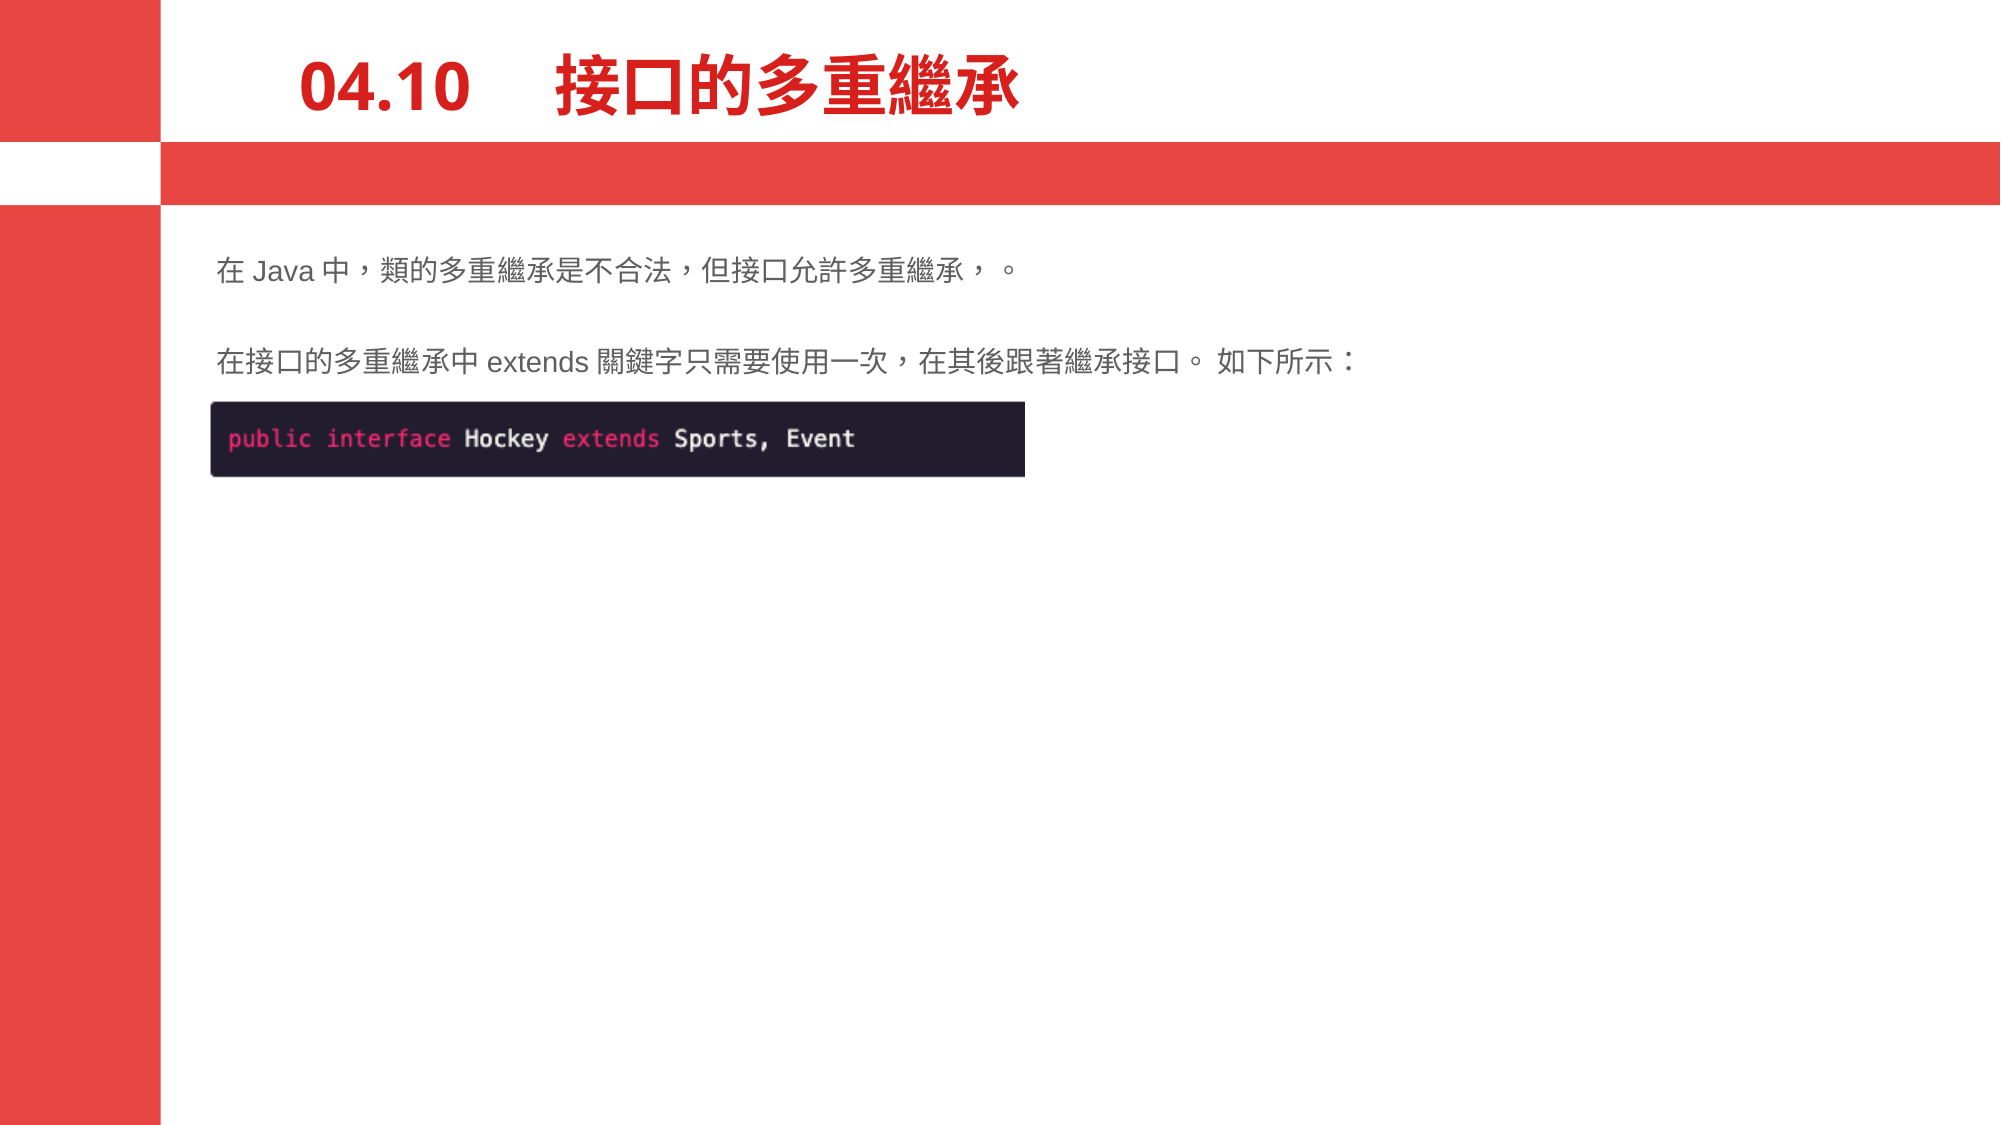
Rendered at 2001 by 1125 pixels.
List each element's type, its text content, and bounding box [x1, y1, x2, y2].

title 04.10 接口的多重繼承 [201, 16, 1929, 133]
text_box 在Java中，類的多重繼承是不合法，但接口允許多重繼承，。 在接口的多重繼承中extends關鍵字只需要使用一次，在其後跟著繼承接口。 如下所示： [201, 234, 1929, 386]
picture [201, 387, 1025, 499]
